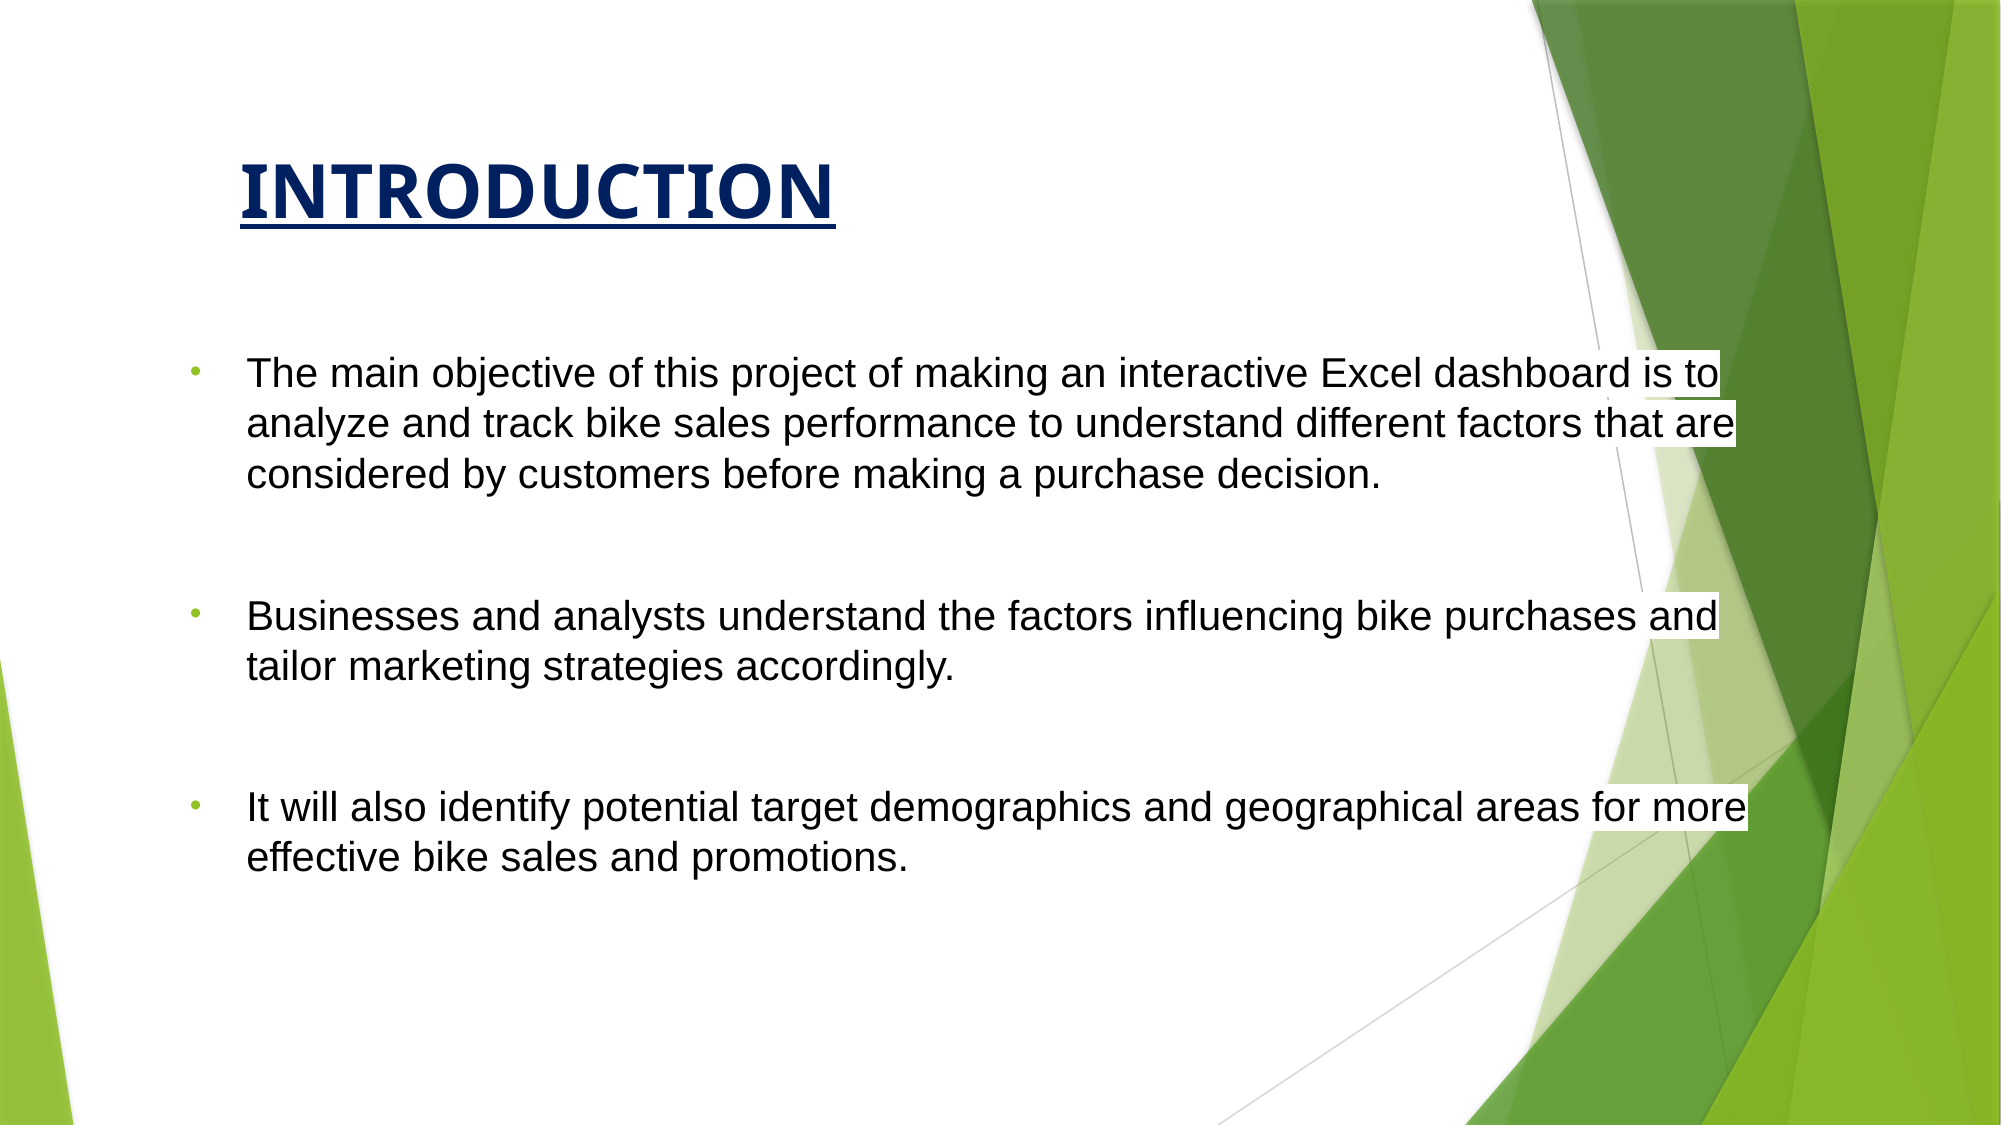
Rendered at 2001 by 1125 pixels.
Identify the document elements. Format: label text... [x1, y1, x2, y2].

title INTRODUCTION [225, 135, 1875, 339]
list The main objective of this project of making an interactive Excel dashboard is to analyze and track bike sales performance to understand different factors that are considered by customers before making a purchase decision. Businesses and analysts understand the factors influencing bike purchases and tailor marketing strategies accordingly. It will also identify potential target demographics and geographical areas for more effective bike sales and promotions. [174, 338, 1825, 956]
